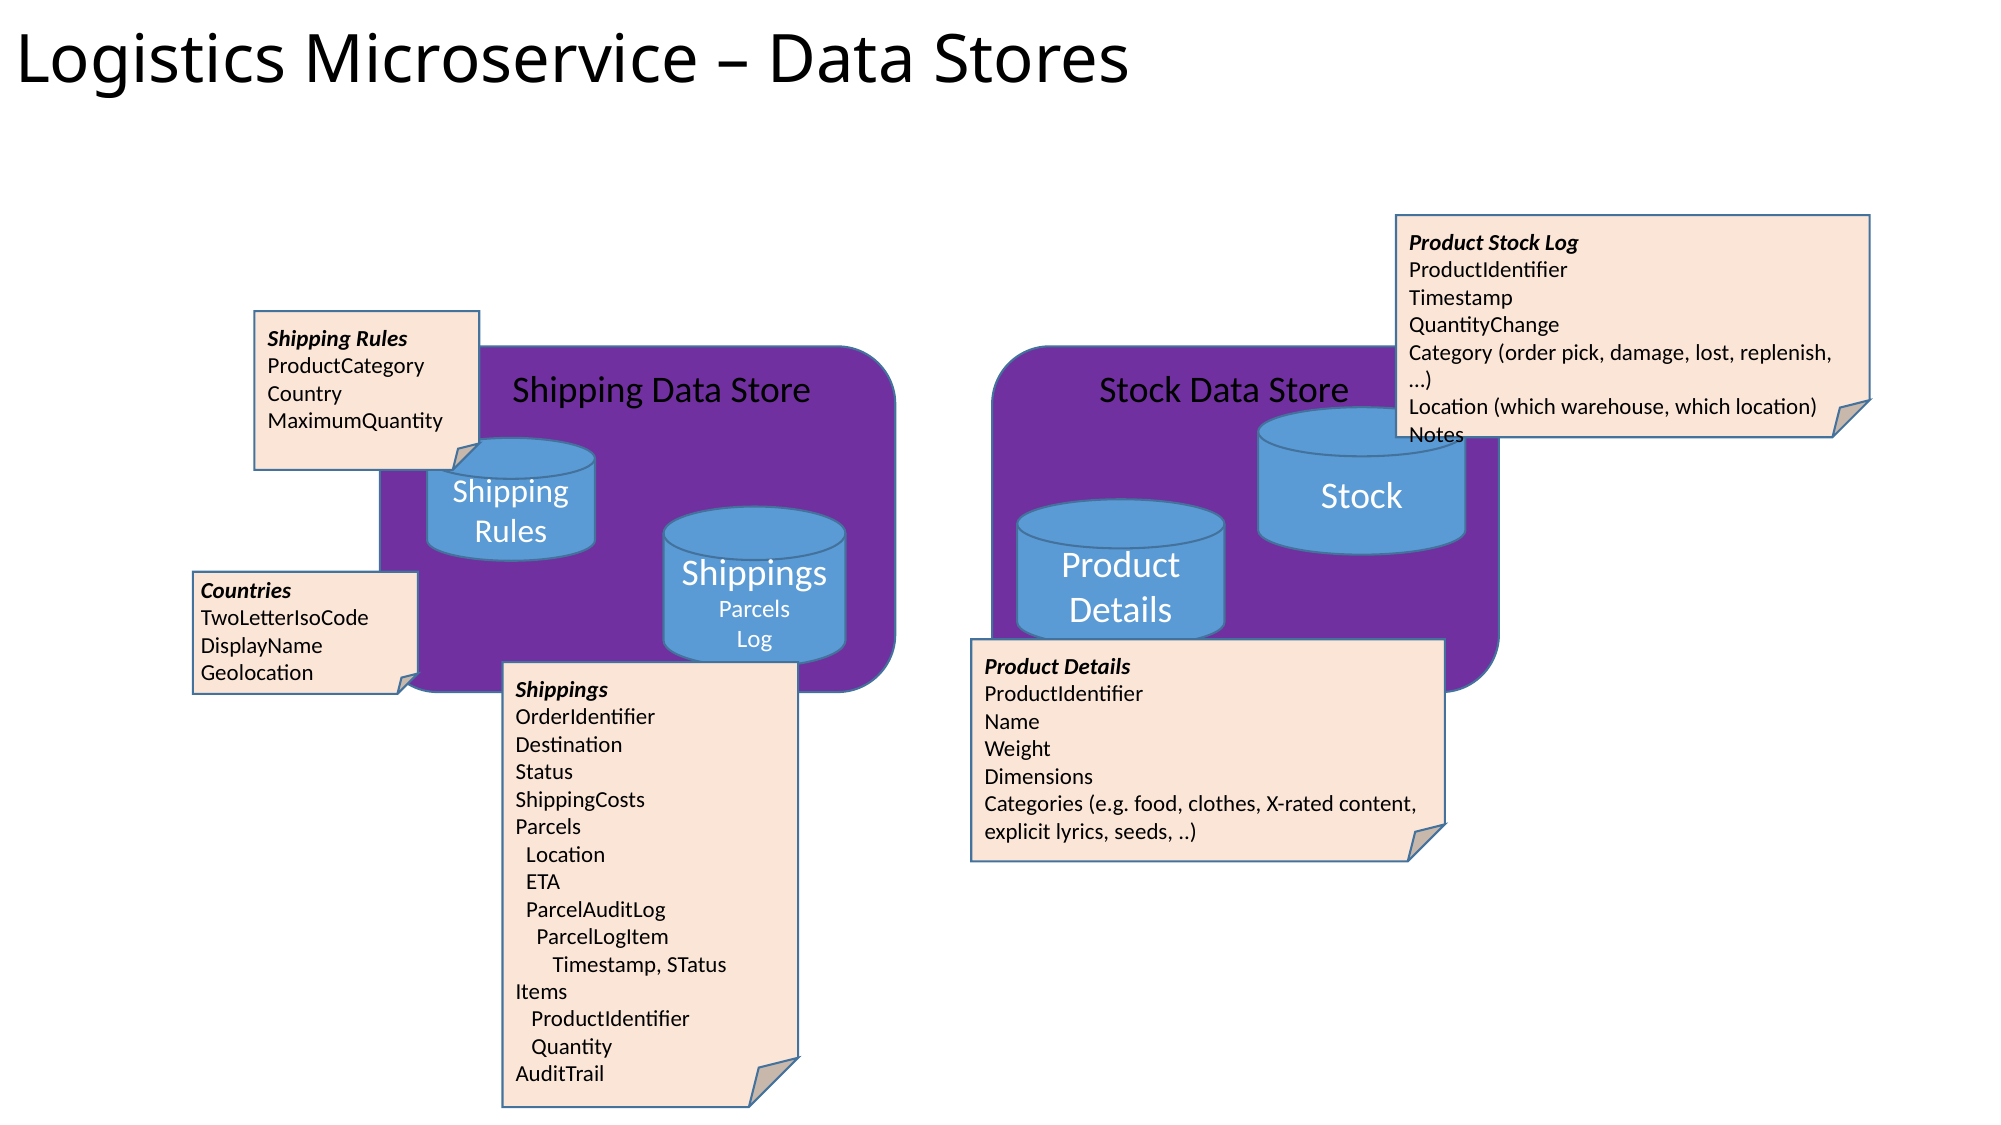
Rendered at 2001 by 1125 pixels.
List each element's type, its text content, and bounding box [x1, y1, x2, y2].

text_box Shipping Rules ProductCategory Country MaximumQuantity [252, 316, 728, 469]
text_box [1394, 214, 1873, 402]
text_box Stock Data Store [1084, 357, 1365, 418]
title Logistics Microservice – Data Stores [0, 0, 1323, 123]
text_box Shippings OrderIdentifier Destination Status ShippingCosts Parcels Location ETA ParcelAuditLog ParcelLogItem Timestamp, STatus Items ProductIdentifier Quantity AuditTrail [500, 667, 756, 1125]
text_box Product Details ProductIdentifier Name Weight Dimensions Categories (e.g. food, clothes, X-rated content, explicit lyrics, seeds, ..) [969, 644, 1445, 879]
text_box [253, 310, 481, 316]
text_box [991, 345, 1500, 693]
text_box [390, 570, 422, 695]
text_box Shipping Rules [426, 469, 597, 562]
text_box Countries TwoLetterIsoCode DisplayName Geolocation [186, 567, 390, 720]
text_box Shipping Data Store [728, 357, 827, 418]
text_box Product Stock Log ProductIdentifier Timestamp QuantityChange Category (order pick, damage, lost, replenish,…) Location (which warehouse, which location) Notes [1394, 219, 1870, 482]
text_box [378, 345, 897, 694]
text_box Product Details [1016, 498, 1226, 638]
text_box Shippings Parcels Log [662, 505, 847, 665]
text_box Stock [1257, 406, 1467, 556]
text_box [970, 638, 1449, 826]
text_box [501, 661, 802, 1102]
